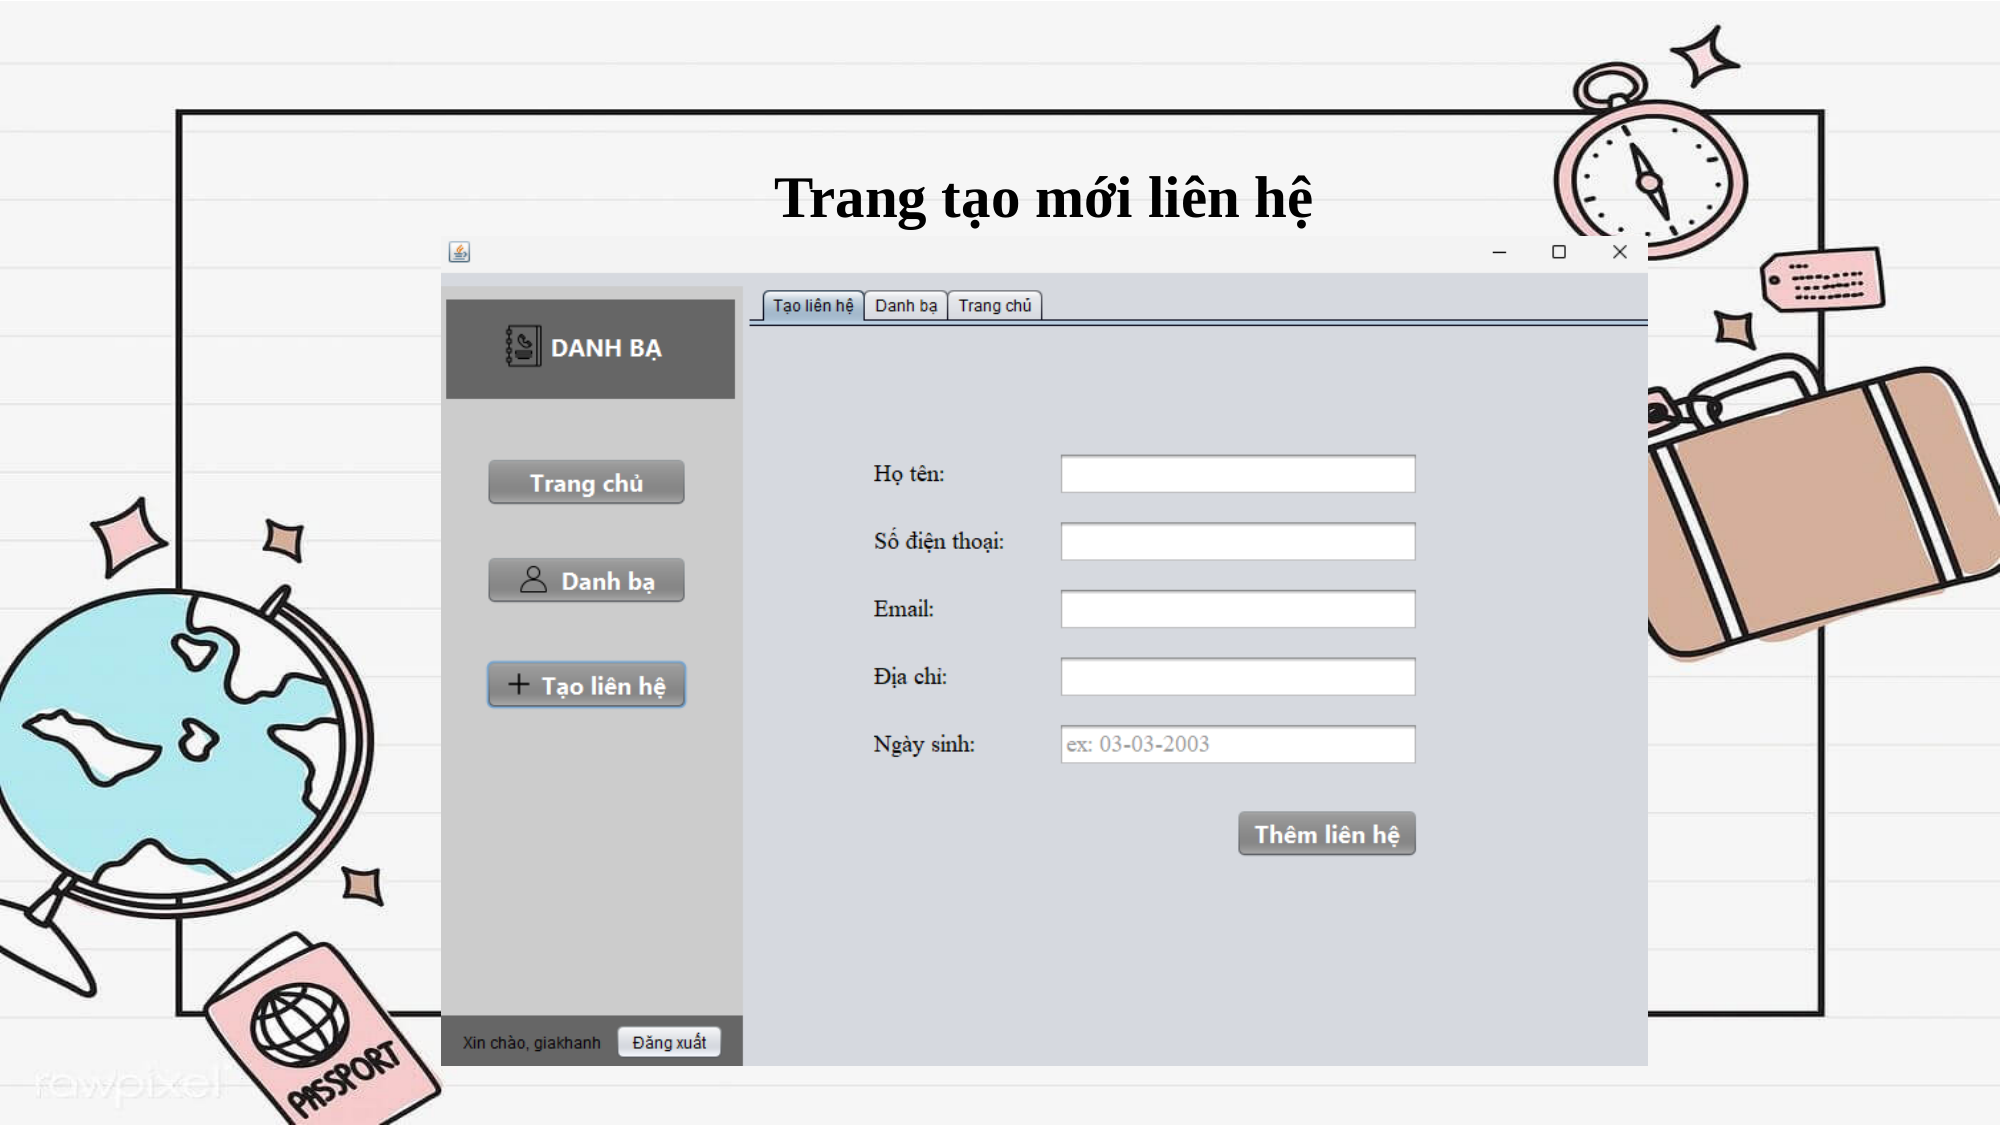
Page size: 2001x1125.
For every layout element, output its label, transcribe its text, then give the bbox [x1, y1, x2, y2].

title Trang tạo mới liên hệ [182, 114, 1907, 237]
picture [0, 1, 2000, 1125]
